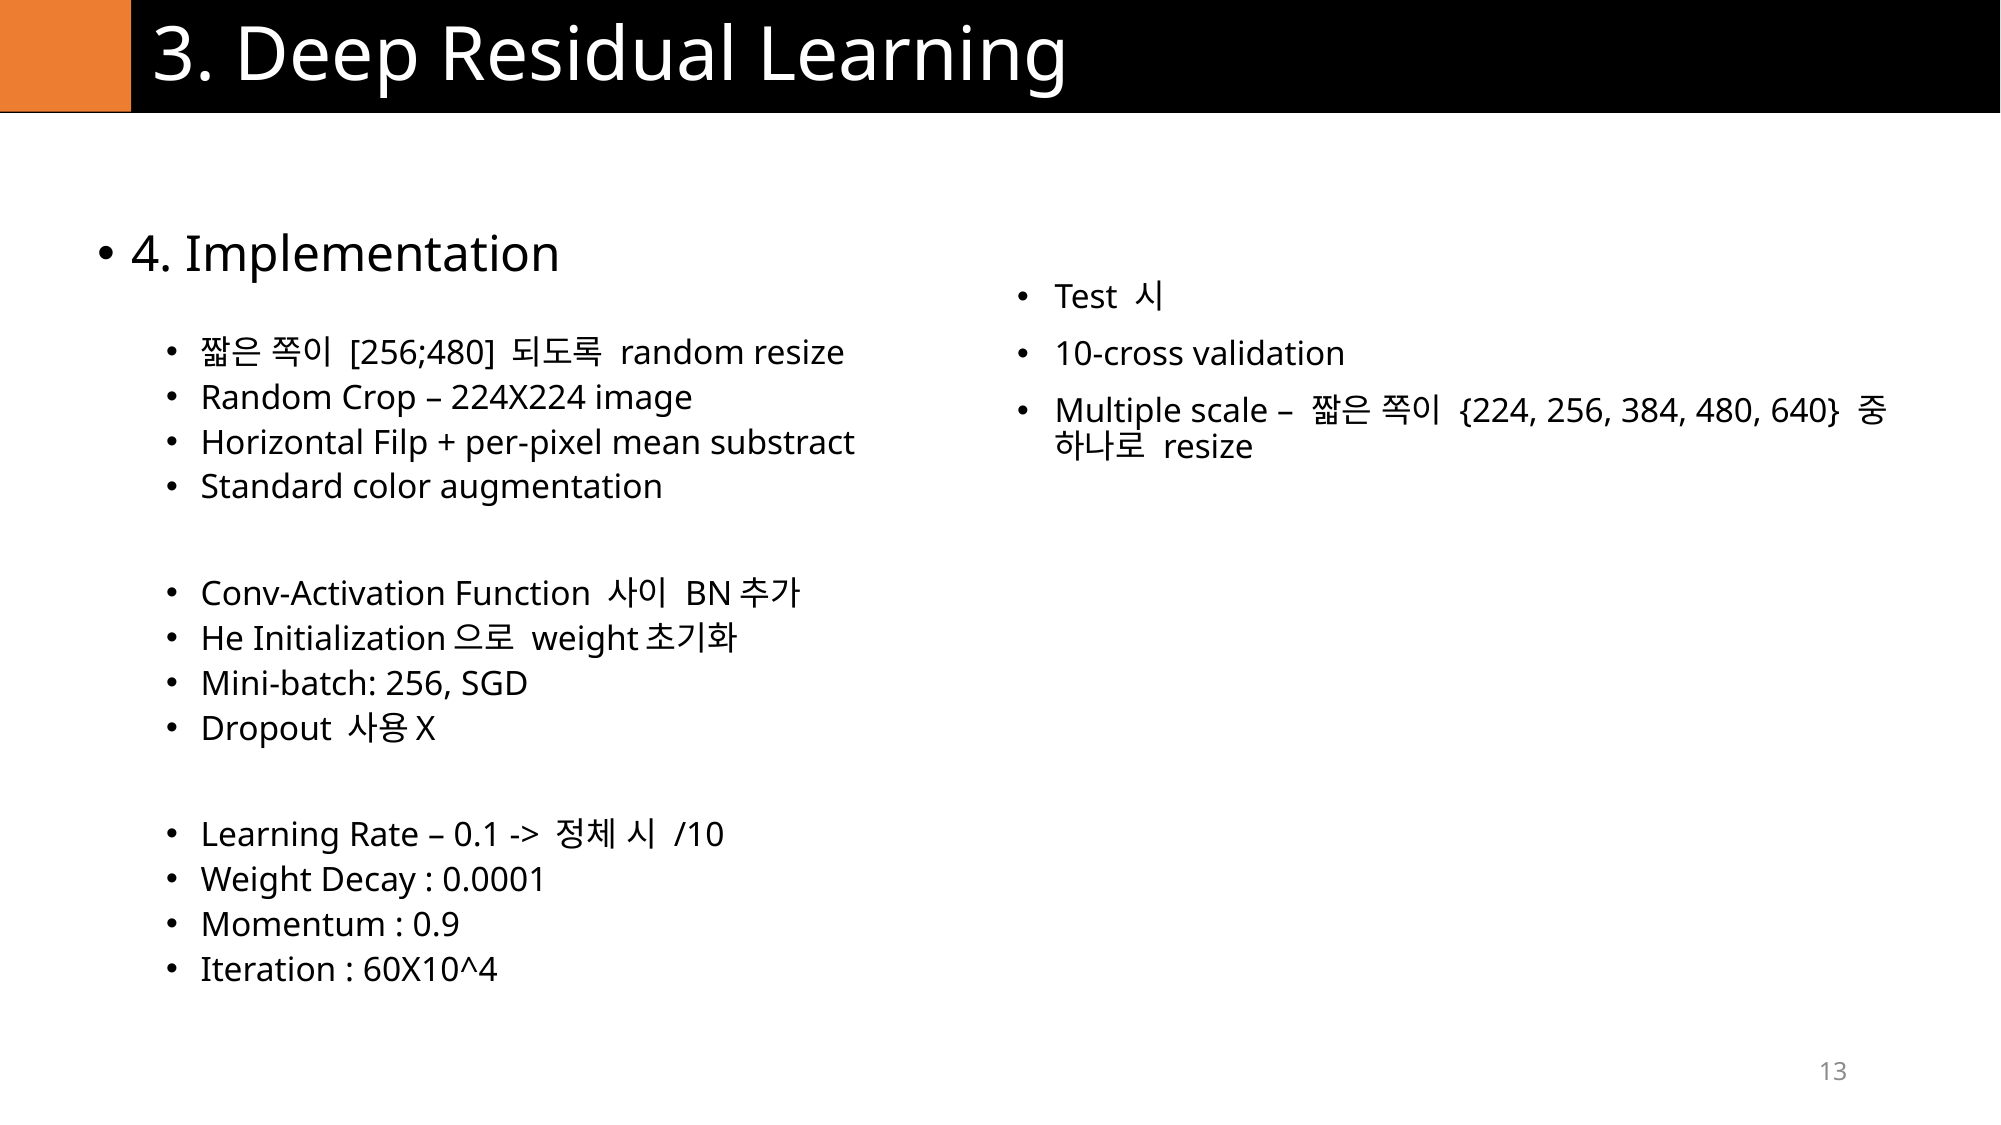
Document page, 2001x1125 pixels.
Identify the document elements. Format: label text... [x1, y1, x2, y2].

text_box Test 시 10-cross validation Multiple scale – 짧은 쪽이 {224, 256, 384, 480, 640} 중 하나로 resize [1001, 272, 1918, 1055]
list 4. Implementation 짧은 쪽이 [256;480] 되도록 random resize Random Crop – 224X224 image Horizontal Filp + per-pixel mean substract Standard color augmentation Conv-Activation Function 사이 BN추가 He Initialization으로 weight초기화 Mini-batch: 256, SGD Dropout 사용X Learning Rate – 0.1 -> 정체 시 /10 Weight Decay : 0.0001 Momentum : 0.9 Iteration : 60X10^4 [82, 221, 1108, 1004]
slide_number 13 [1412, 1055, 1863, 1103]
title 3. Deep Residual Learning [137, 0, 2000, 112]
